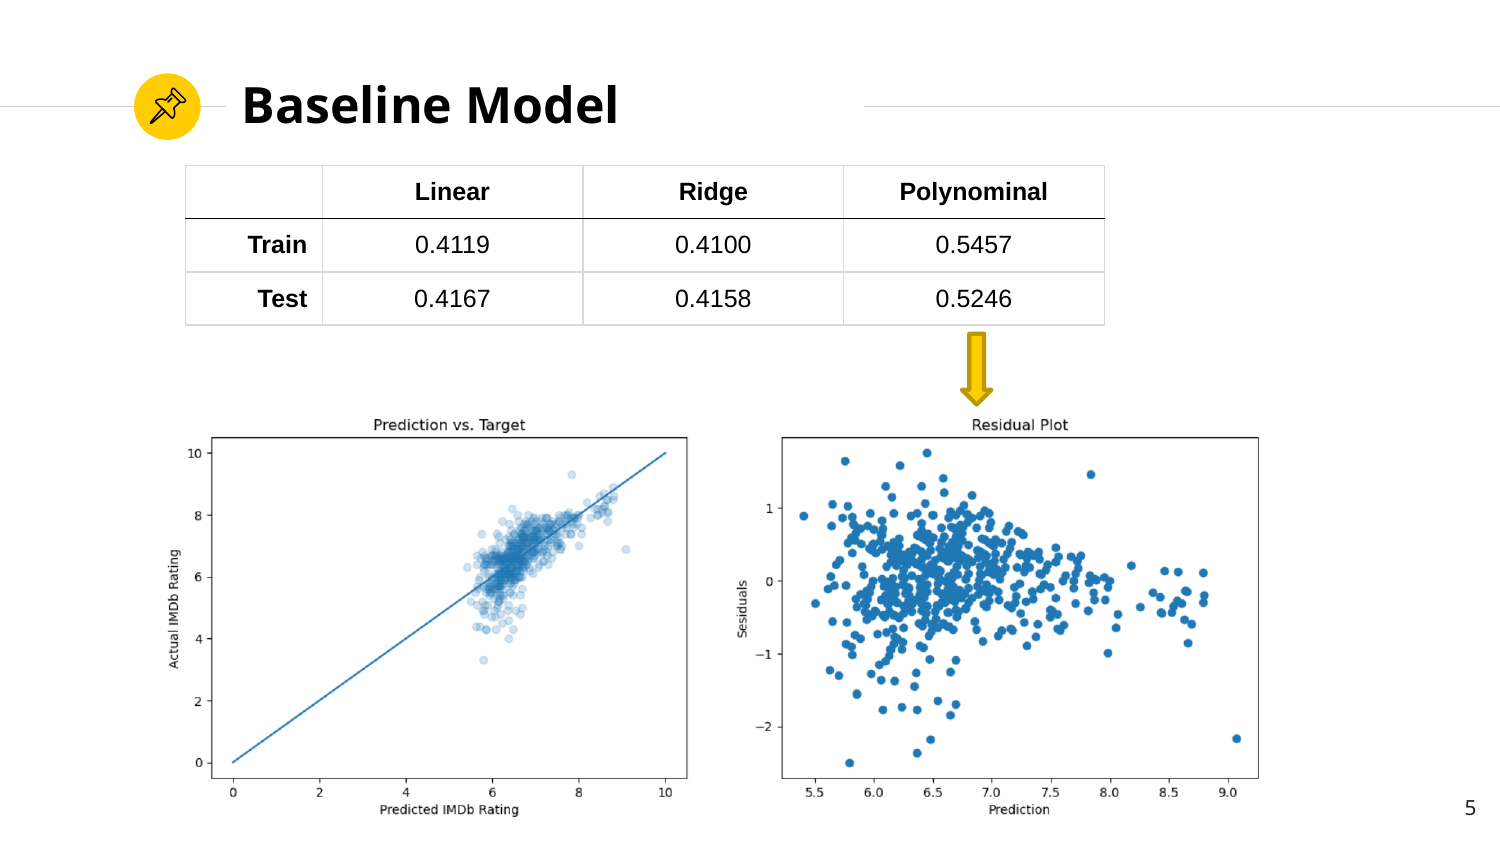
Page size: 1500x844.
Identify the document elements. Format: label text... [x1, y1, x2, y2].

table_cell 0.5457 [844, 219, 1104, 271]
table_header Ridge [584, 166, 843, 218]
table_header Linear [323, 166, 582, 218]
table_cell 0.4158 [584, 273, 843, 324]
picture [150, 413, 1270, 827]
table_header Polynominal [844, 166, 1104, 218]
table_cell 0.4167 [323, 273, 582, 324]
slide_number 5 [1401, 779, 1492, 844]
table_header [186, 166, 322, 218]
table_cell 0.4119 [323, 219, 582, 271]
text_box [150, 88, 186, 124]
text_box [959, 331, 994, 407]
table_cell 0.4100 [584, 219, 843, 271]
title Baseline Model [226, 68, 863, 140]
table_cell Train [186, 219, 322, 271]
table_cell Test [186, 273, 322, 324]
table_cell 0.5246 [844, 273, 1104, 324]
